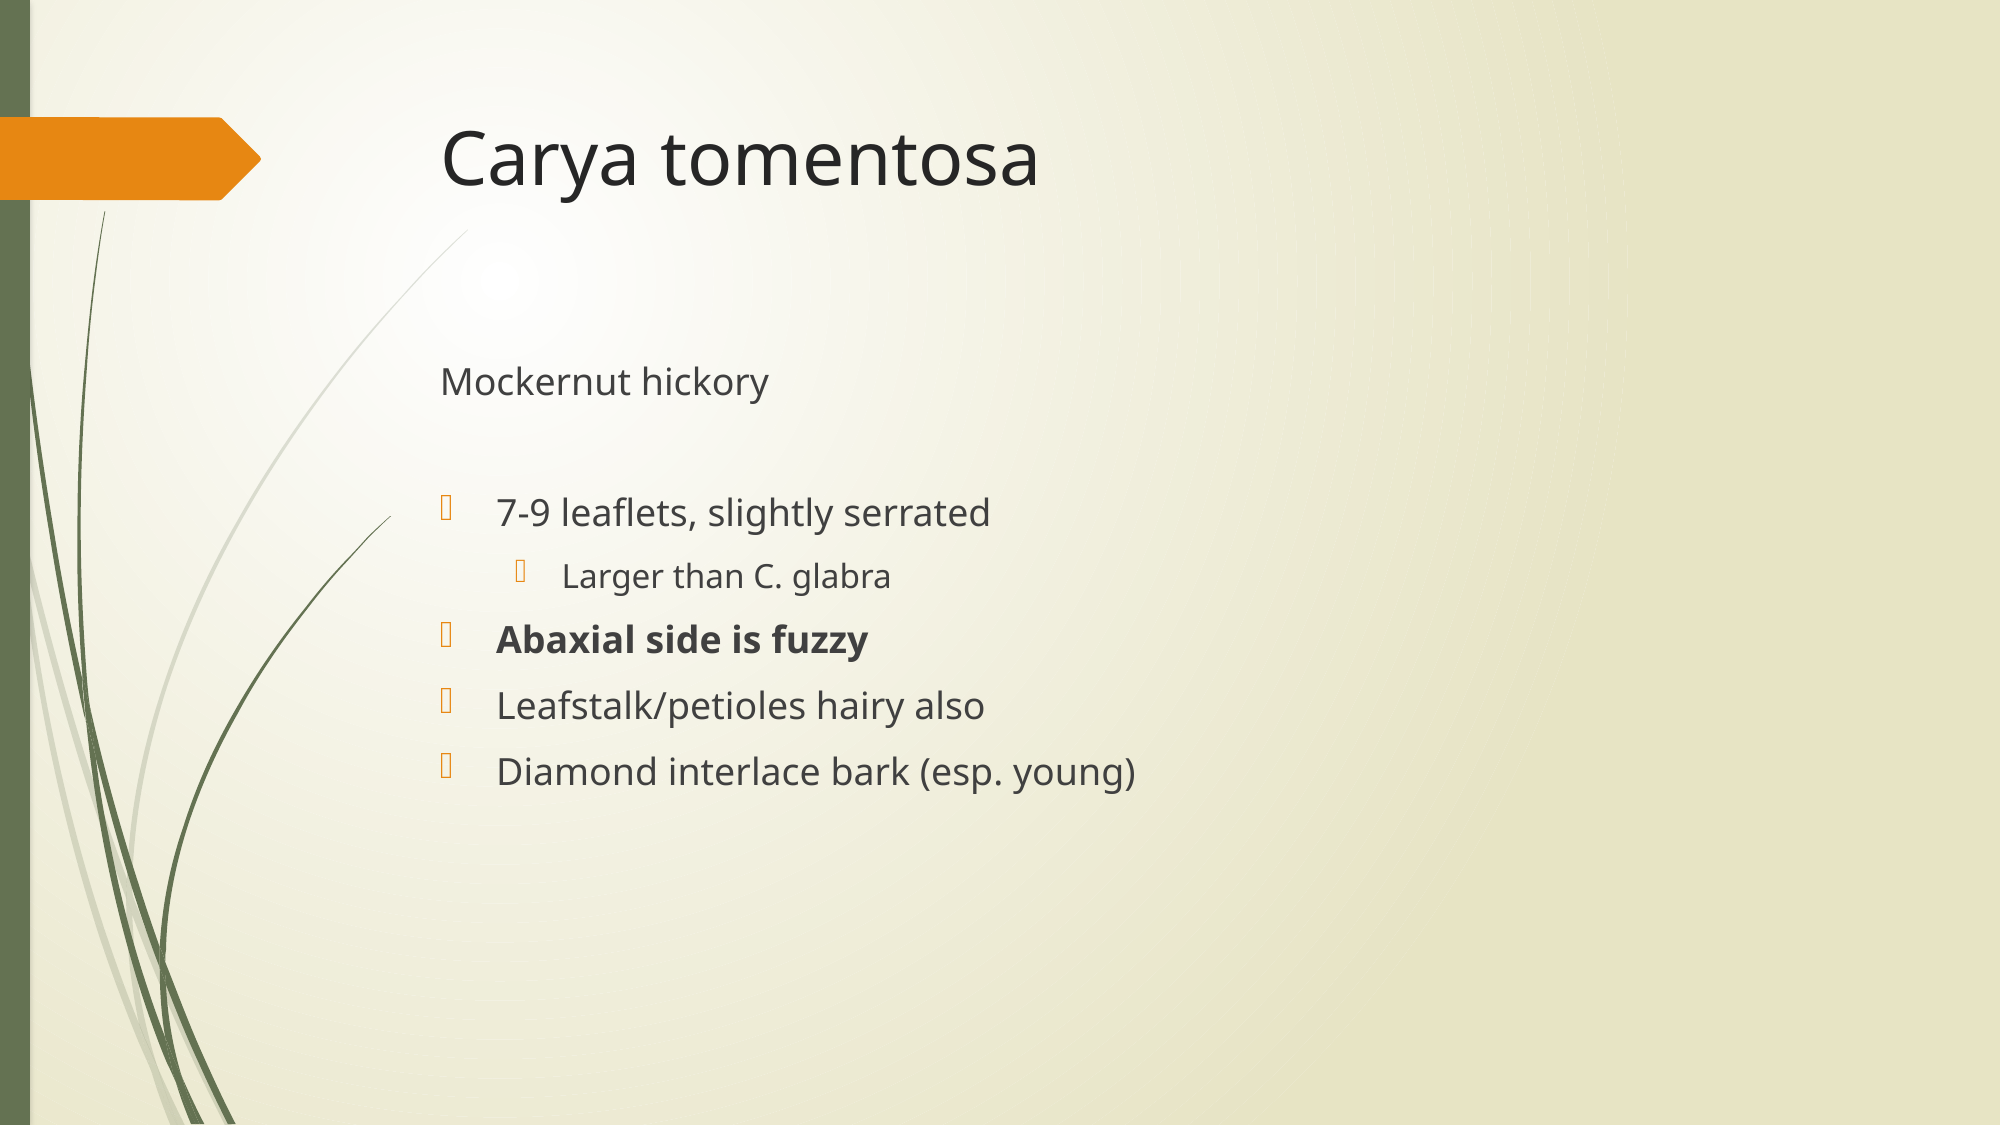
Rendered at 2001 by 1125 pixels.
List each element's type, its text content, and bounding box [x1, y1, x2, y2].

title Carya tomentosa [425, 102, 1888, 313]
list Mockernut hickory 7-9 leaflets, slightly serrated Larger than C. glabra Abaxial side is fuzzy Leafstalk/petioles hairy also Diamond interlace bark (esp. young) [424, 350, 1888, 970]
